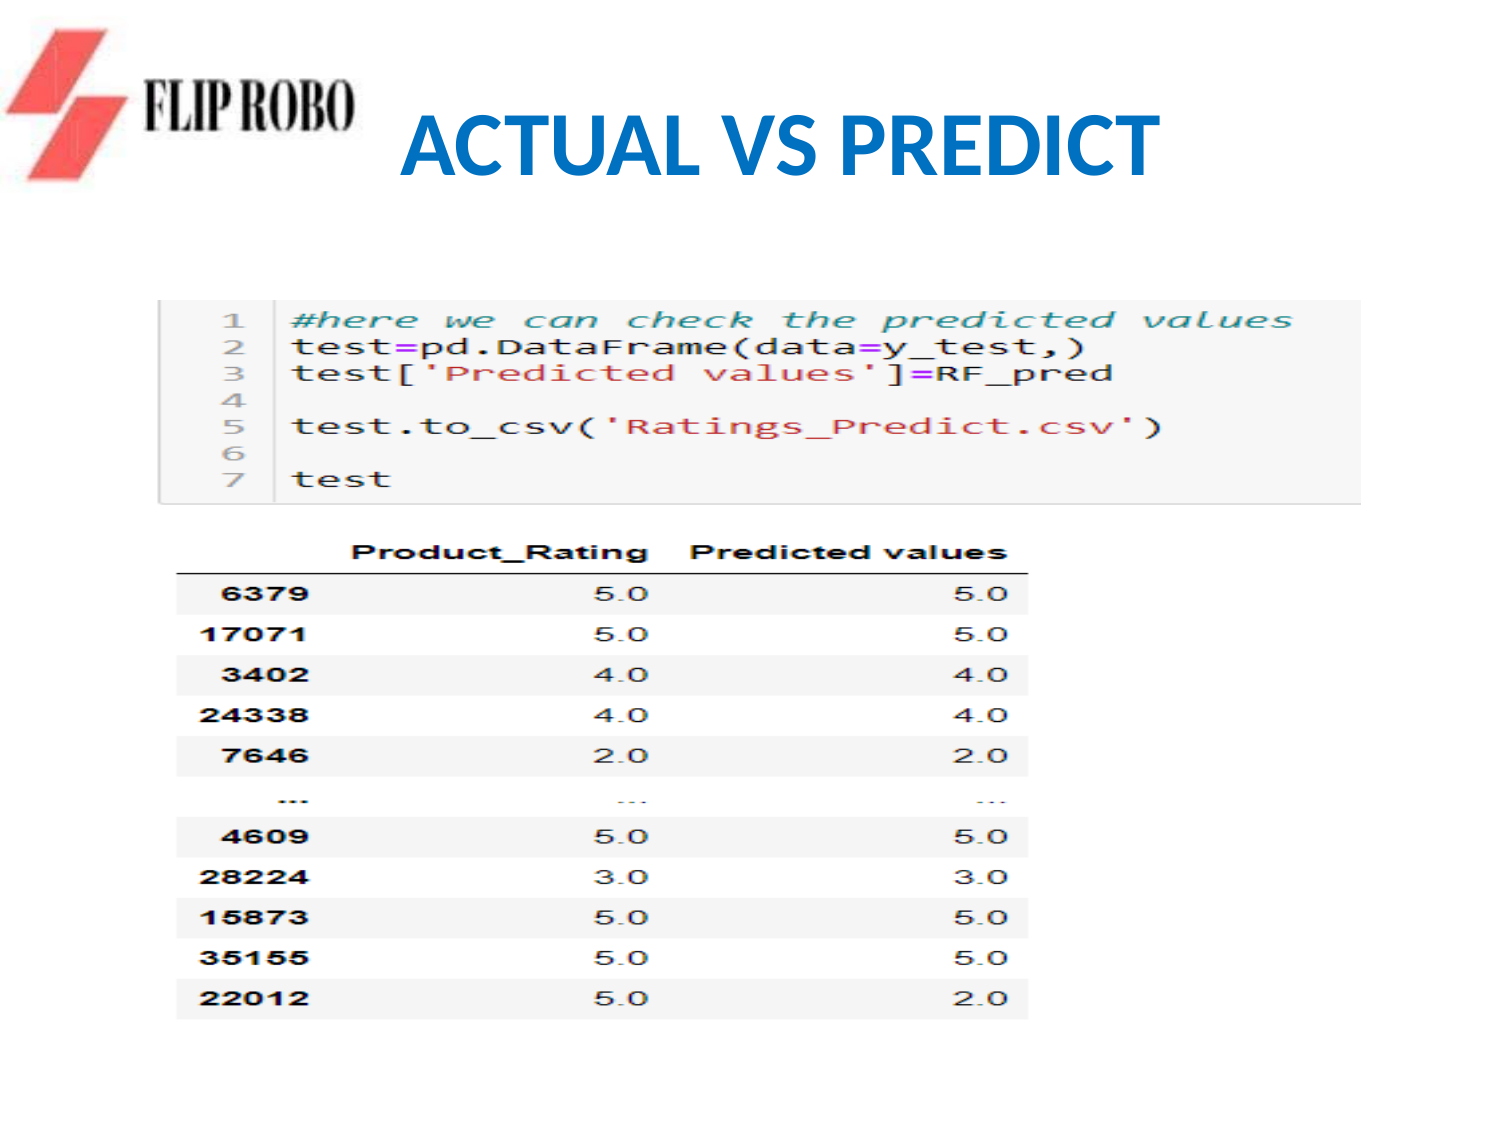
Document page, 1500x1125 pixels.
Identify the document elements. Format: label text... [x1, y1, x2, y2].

title ACTUAL VS PREDICT [75, 45, 1425, 233]
picture [0, 0, 377, 209]
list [156, 300, 1361, 1027]
